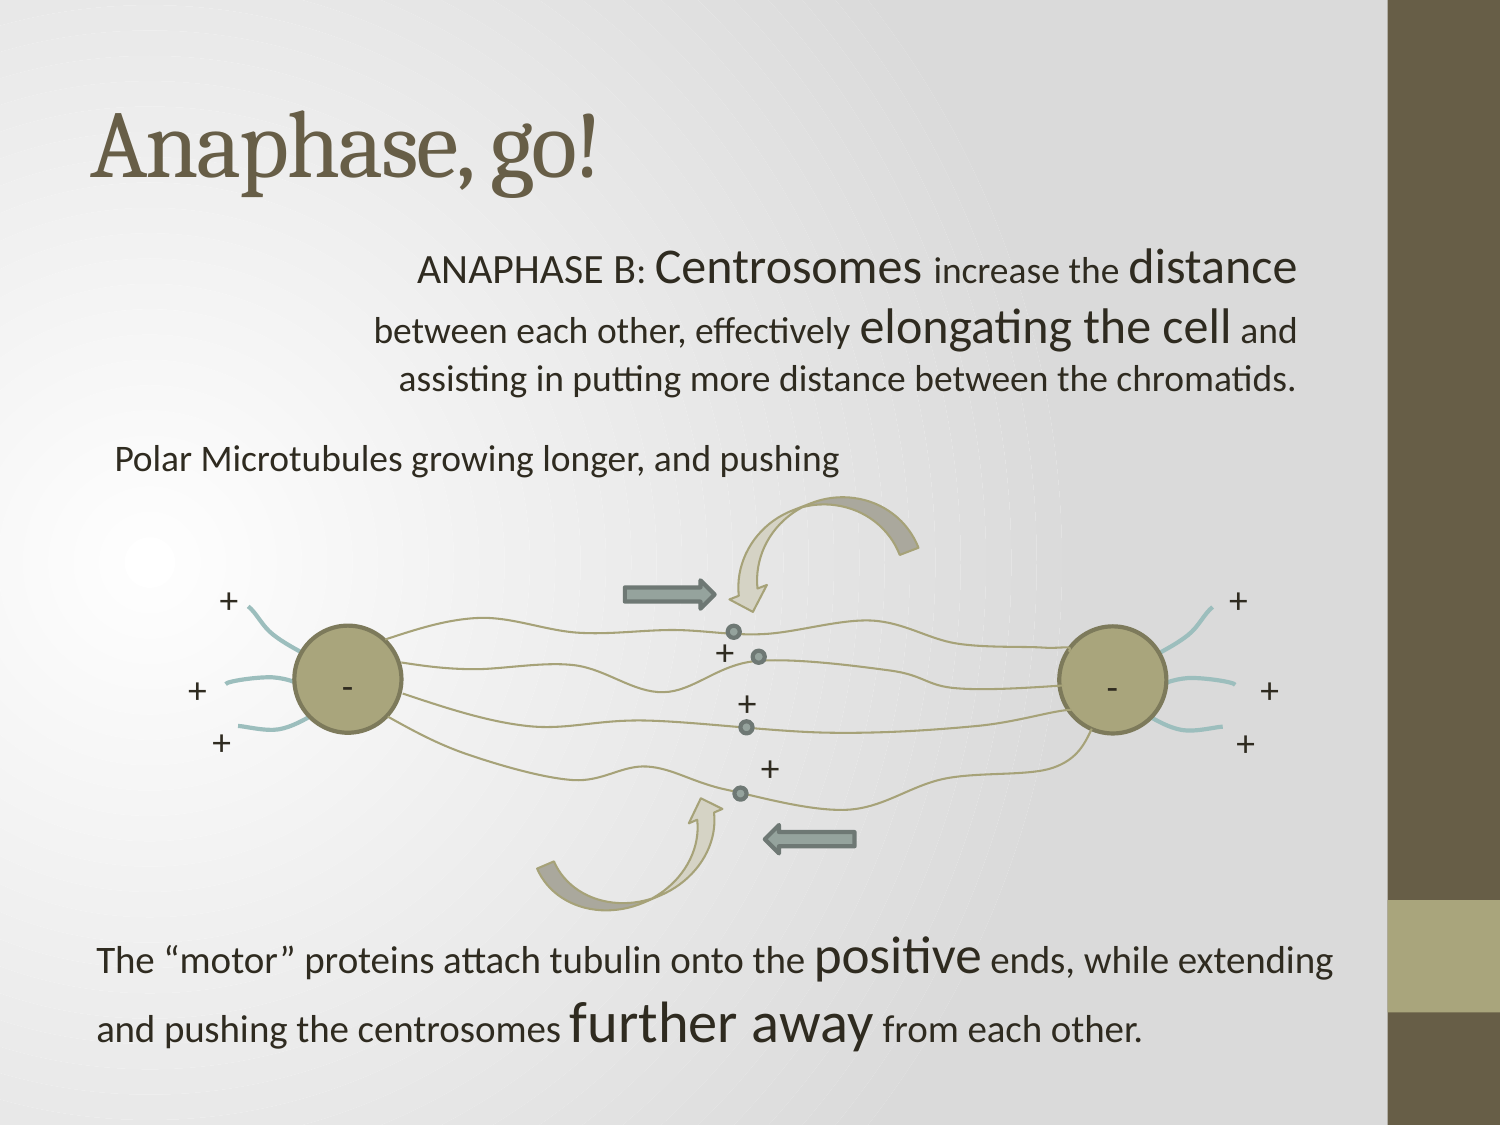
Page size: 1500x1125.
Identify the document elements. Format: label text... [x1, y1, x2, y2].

text_box + [700, 620, 743, 681]
text_box [413, 662, 703, 694]
text_box [743, 659, 1056, 691]
text_box [750, 648, 767, 665]
text_box [413, 693, 723, 729]
text_box [762, 823, 857, 856]
text_box + [745, 737, 788, 797]
text_box ANAPHASE B: Centrosomes increase the distance between each other, effectively elongating the cell and assisting in putting more distance between the chromatids. [287, 226, 1313, 406]
title Anaphase, go! [75, 45, 1325, 233]
text_box [743, 619, 1056, 652]
text_box [622, 578, 717, 611]
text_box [1058, 568, 1288, 763]
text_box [172, 567, 403, 763]
text_box [413, 717, 1061, 811]
text_box Polar Microtubules growing longer, and pushing [99, 426, 899, 487]
text_box [413, 616, 700, 646]
text_box [765, 702, 1056, 734]
text_box [728, 496, 920, 613]
text_box [739, 731, 754, 736]
list The “motor” proteins attach tubulin onto the positive ends, while extending and pushing the centrosomes further away from each other. [62, 912, 1350, 1075]
text_box + [723, 671, 765, 731]
text_box [732, 785, 748, 802]
text_box [536, 797, 724, 912]
